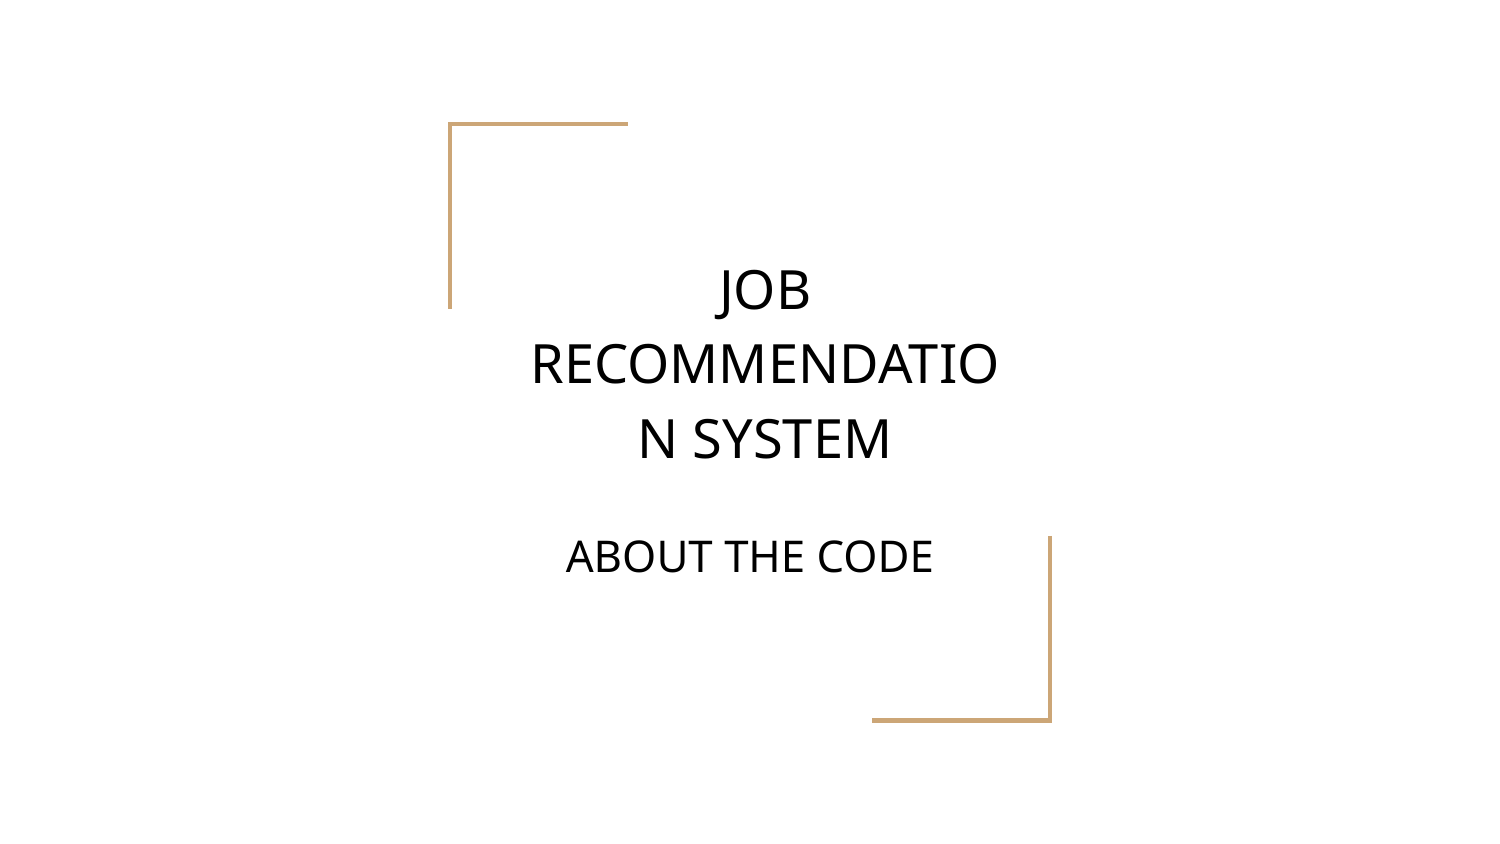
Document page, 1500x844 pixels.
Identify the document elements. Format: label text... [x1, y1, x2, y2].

subtitle ABOUT THE CODE [499, 511, 1001, 627]
title JOB RECOMMENDATION SYSTEM [499, 236, 1032, 490]
